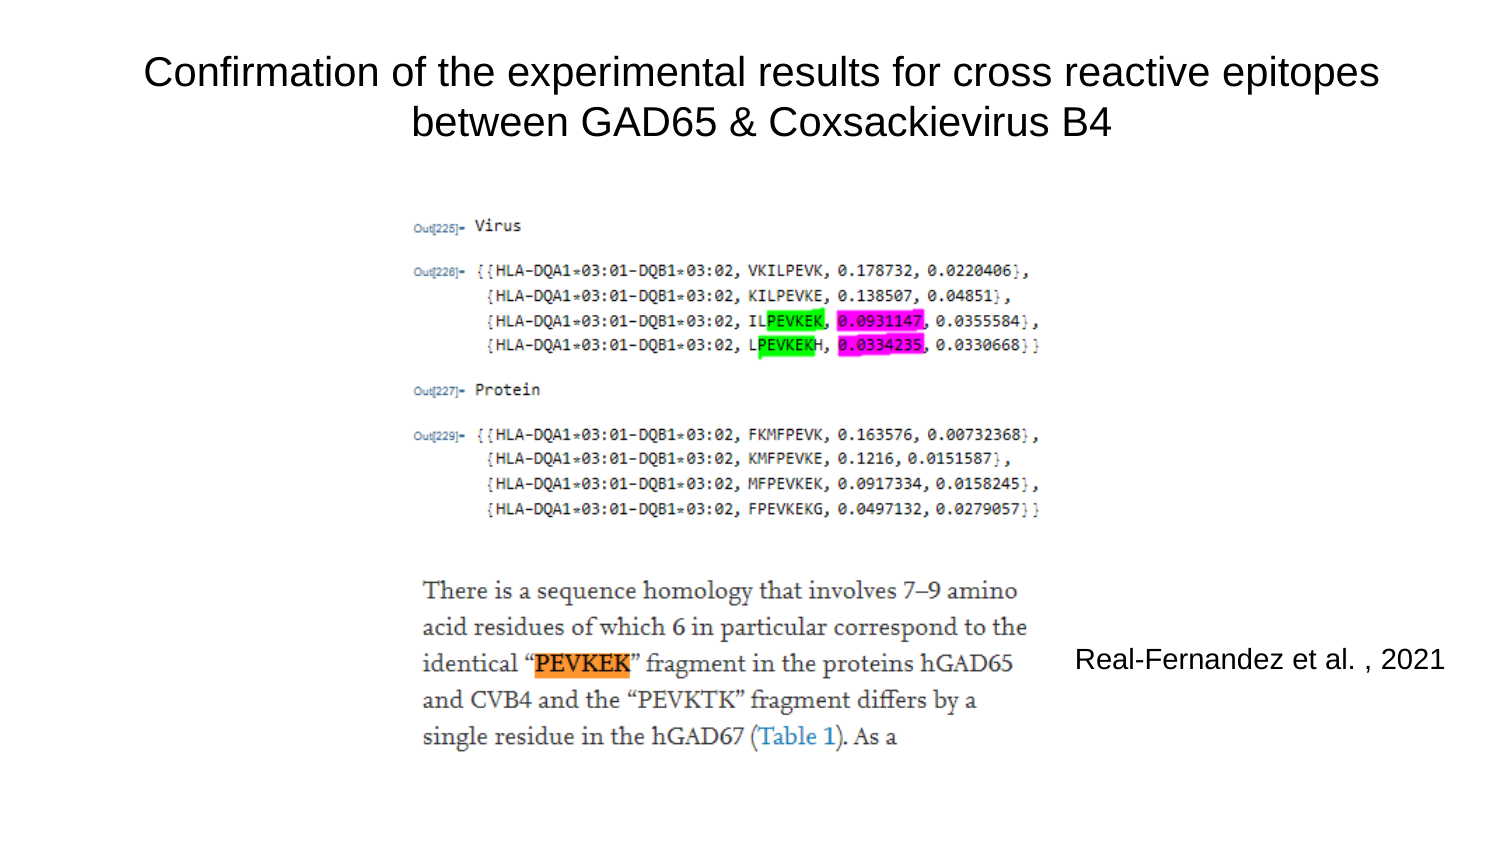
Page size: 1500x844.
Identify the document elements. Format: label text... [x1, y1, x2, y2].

picture [343, 185, 1109, 795]
title Confirmation of the experimental results for cross reactive epitopes between GAD65 & Coxsackievirus B4 [53, 29, 1471, 124]
text_box Real-Fernandez et al. , 2021 [1113, 632, 1500, 683]
